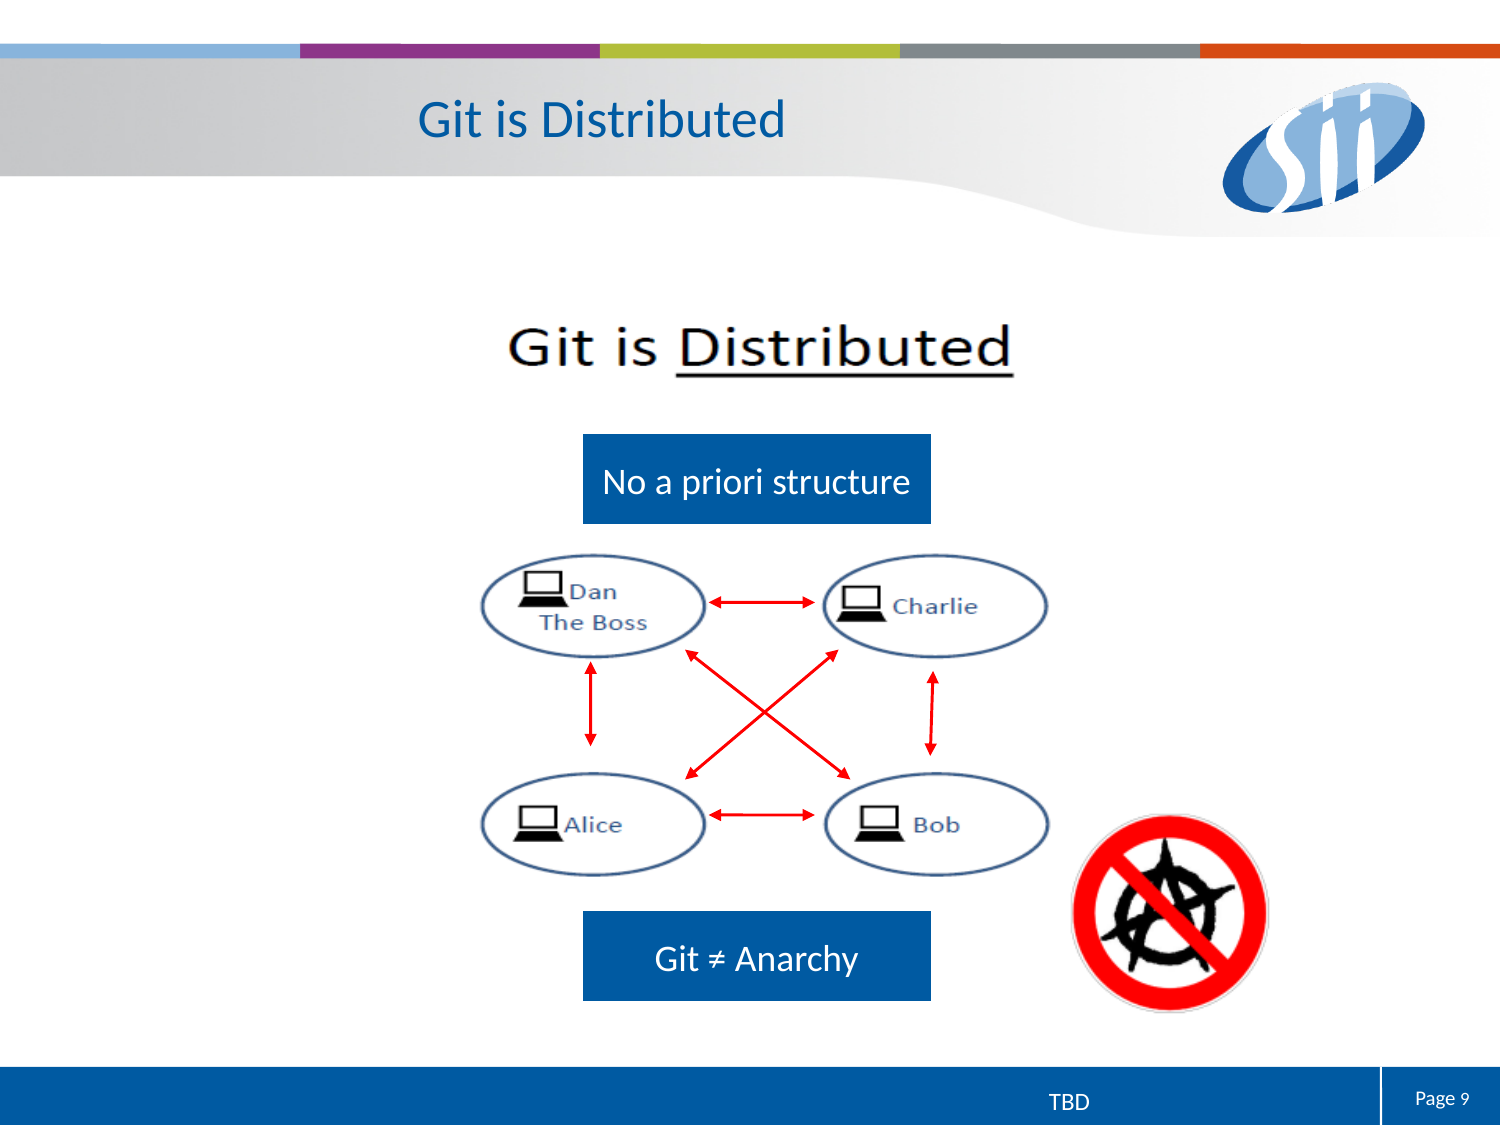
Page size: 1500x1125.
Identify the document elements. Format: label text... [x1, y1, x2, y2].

picture [444, 294, 1283, 1026]
text_box Git is Distributed [76, 21, 1128, 210]
text_box Git ≠ Anarchy [580, 917, 934, 1004]
picture [0, 59, 1500, 237]
